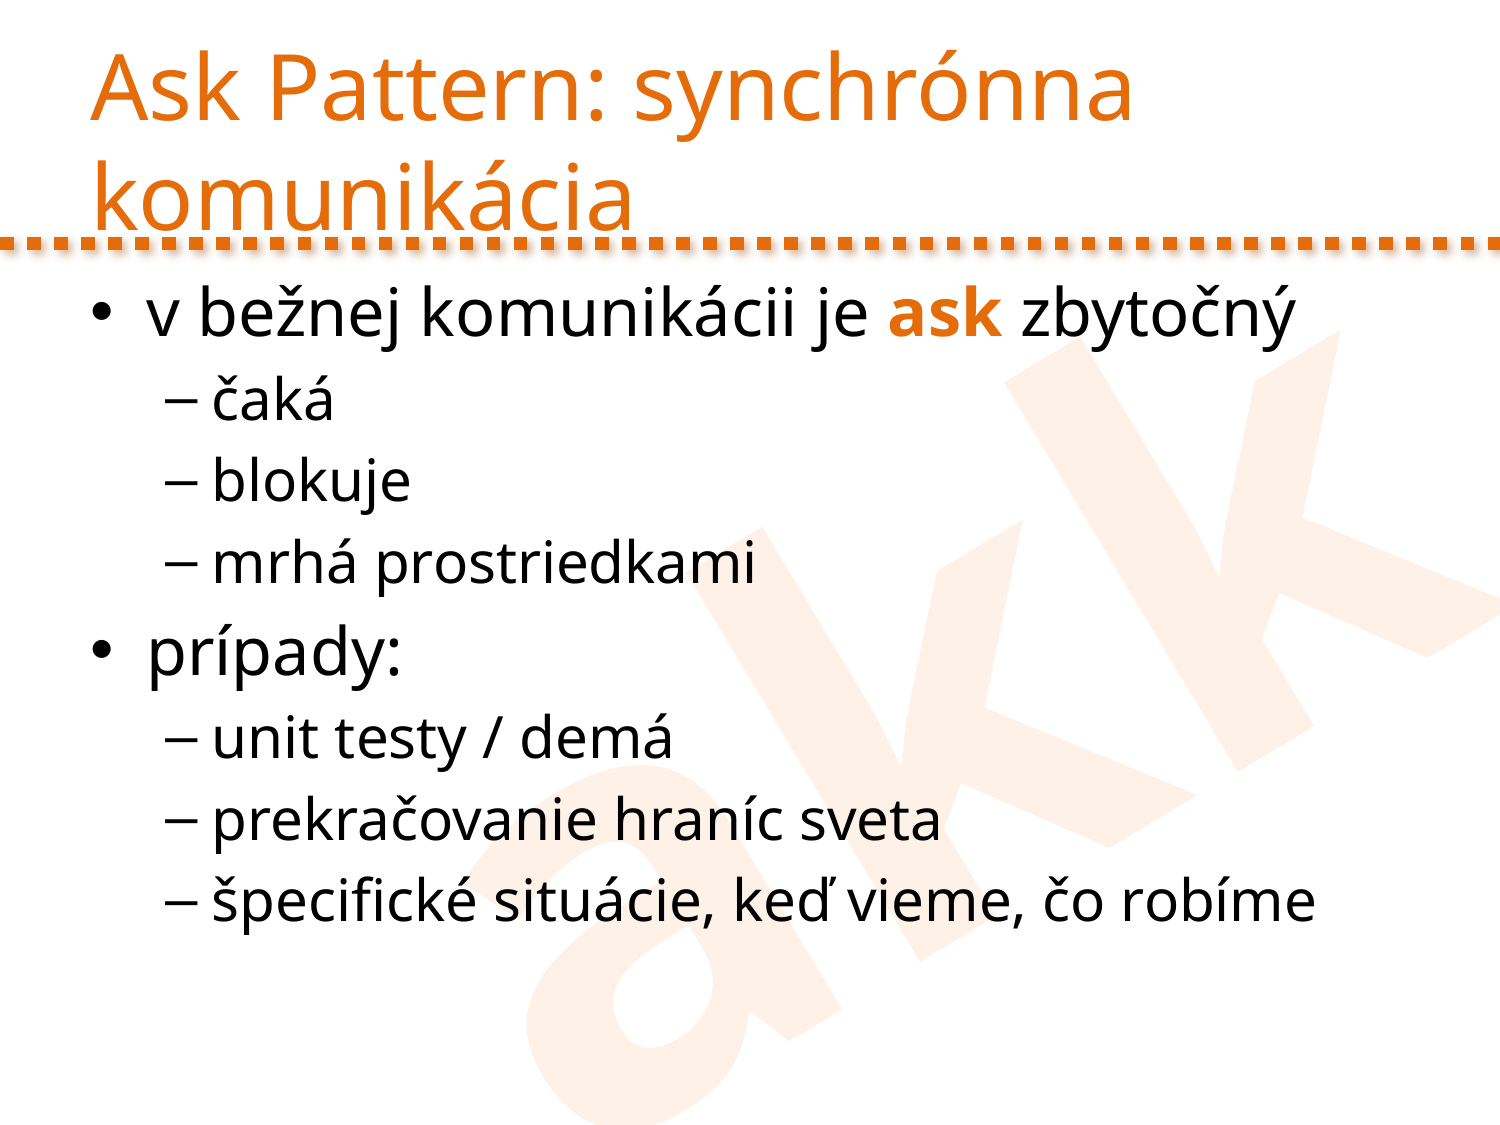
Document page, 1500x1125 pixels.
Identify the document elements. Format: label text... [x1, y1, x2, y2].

list v bežnej komunikácii je ask zbytočný čaká blokuje mrhá prostriedkami prípady: unit testy / demá prekračovanie hraníc sveta špecifické situácie, keď vieme, čo robíme [75, 262, 1425, 1005]
title Ask Pattern: synchrónna komunikácia [75, 45, 1425, 233]
